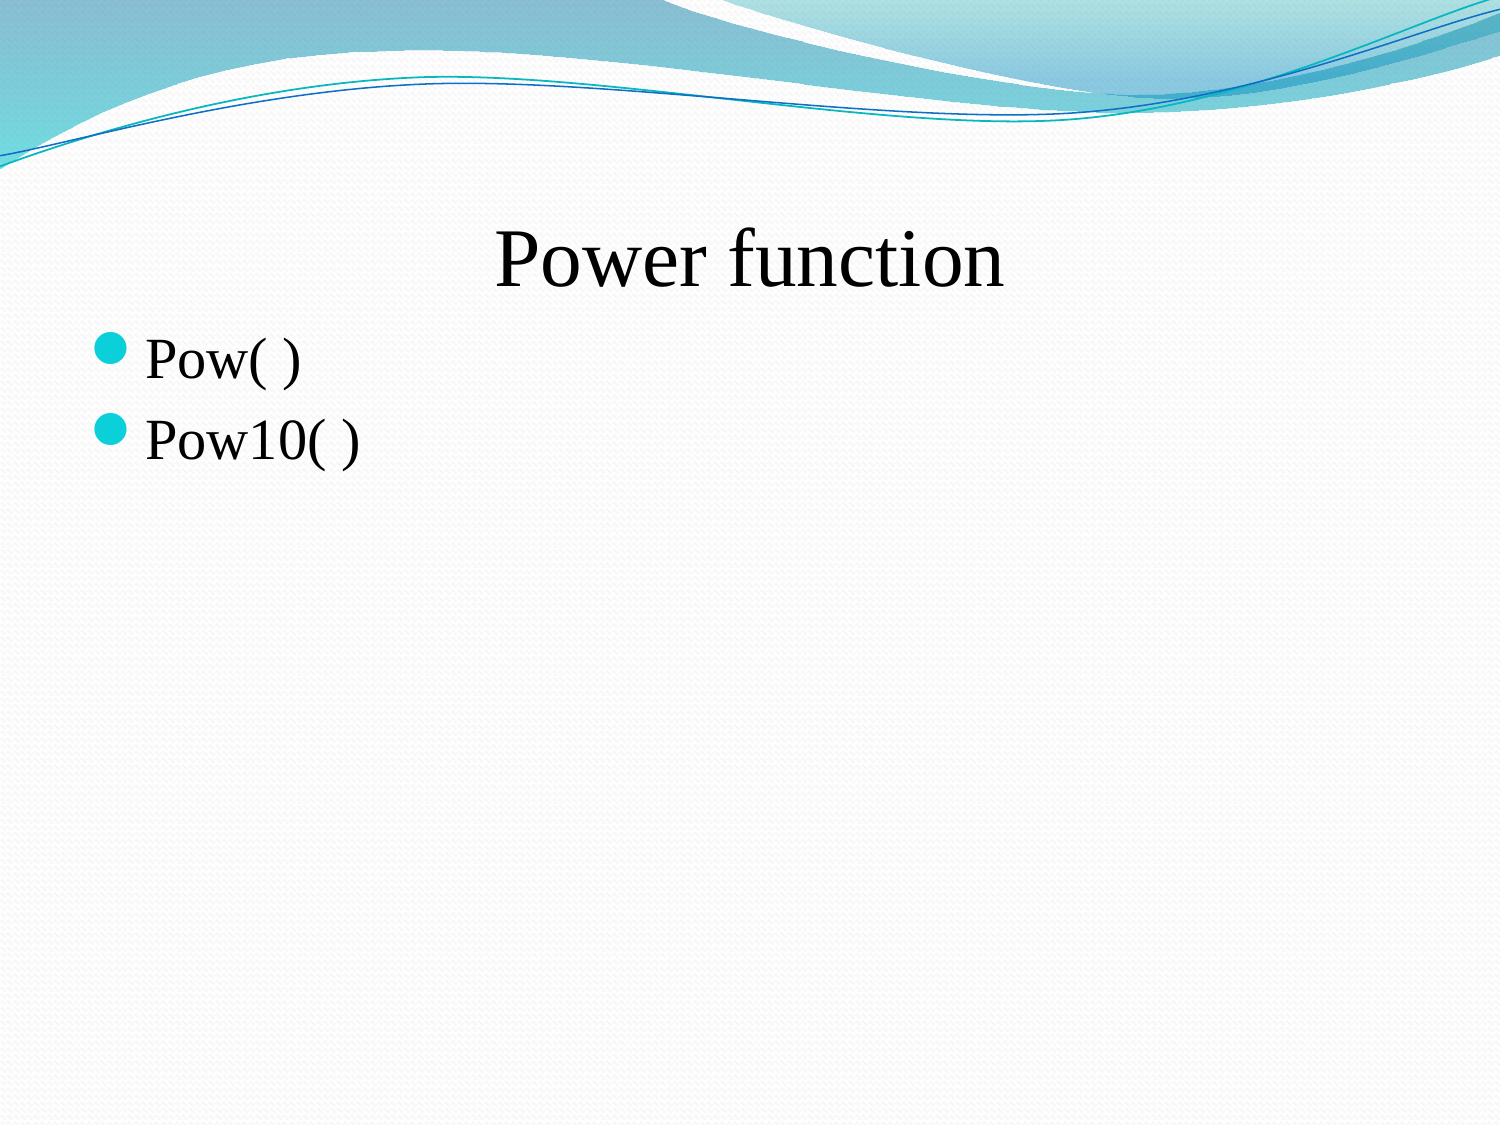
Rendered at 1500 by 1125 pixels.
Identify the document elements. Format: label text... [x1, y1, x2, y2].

title Power function [75, 115, 1425, 303]
list Pow( ) Pow10( ) [75, 312, 1425, 1033]
